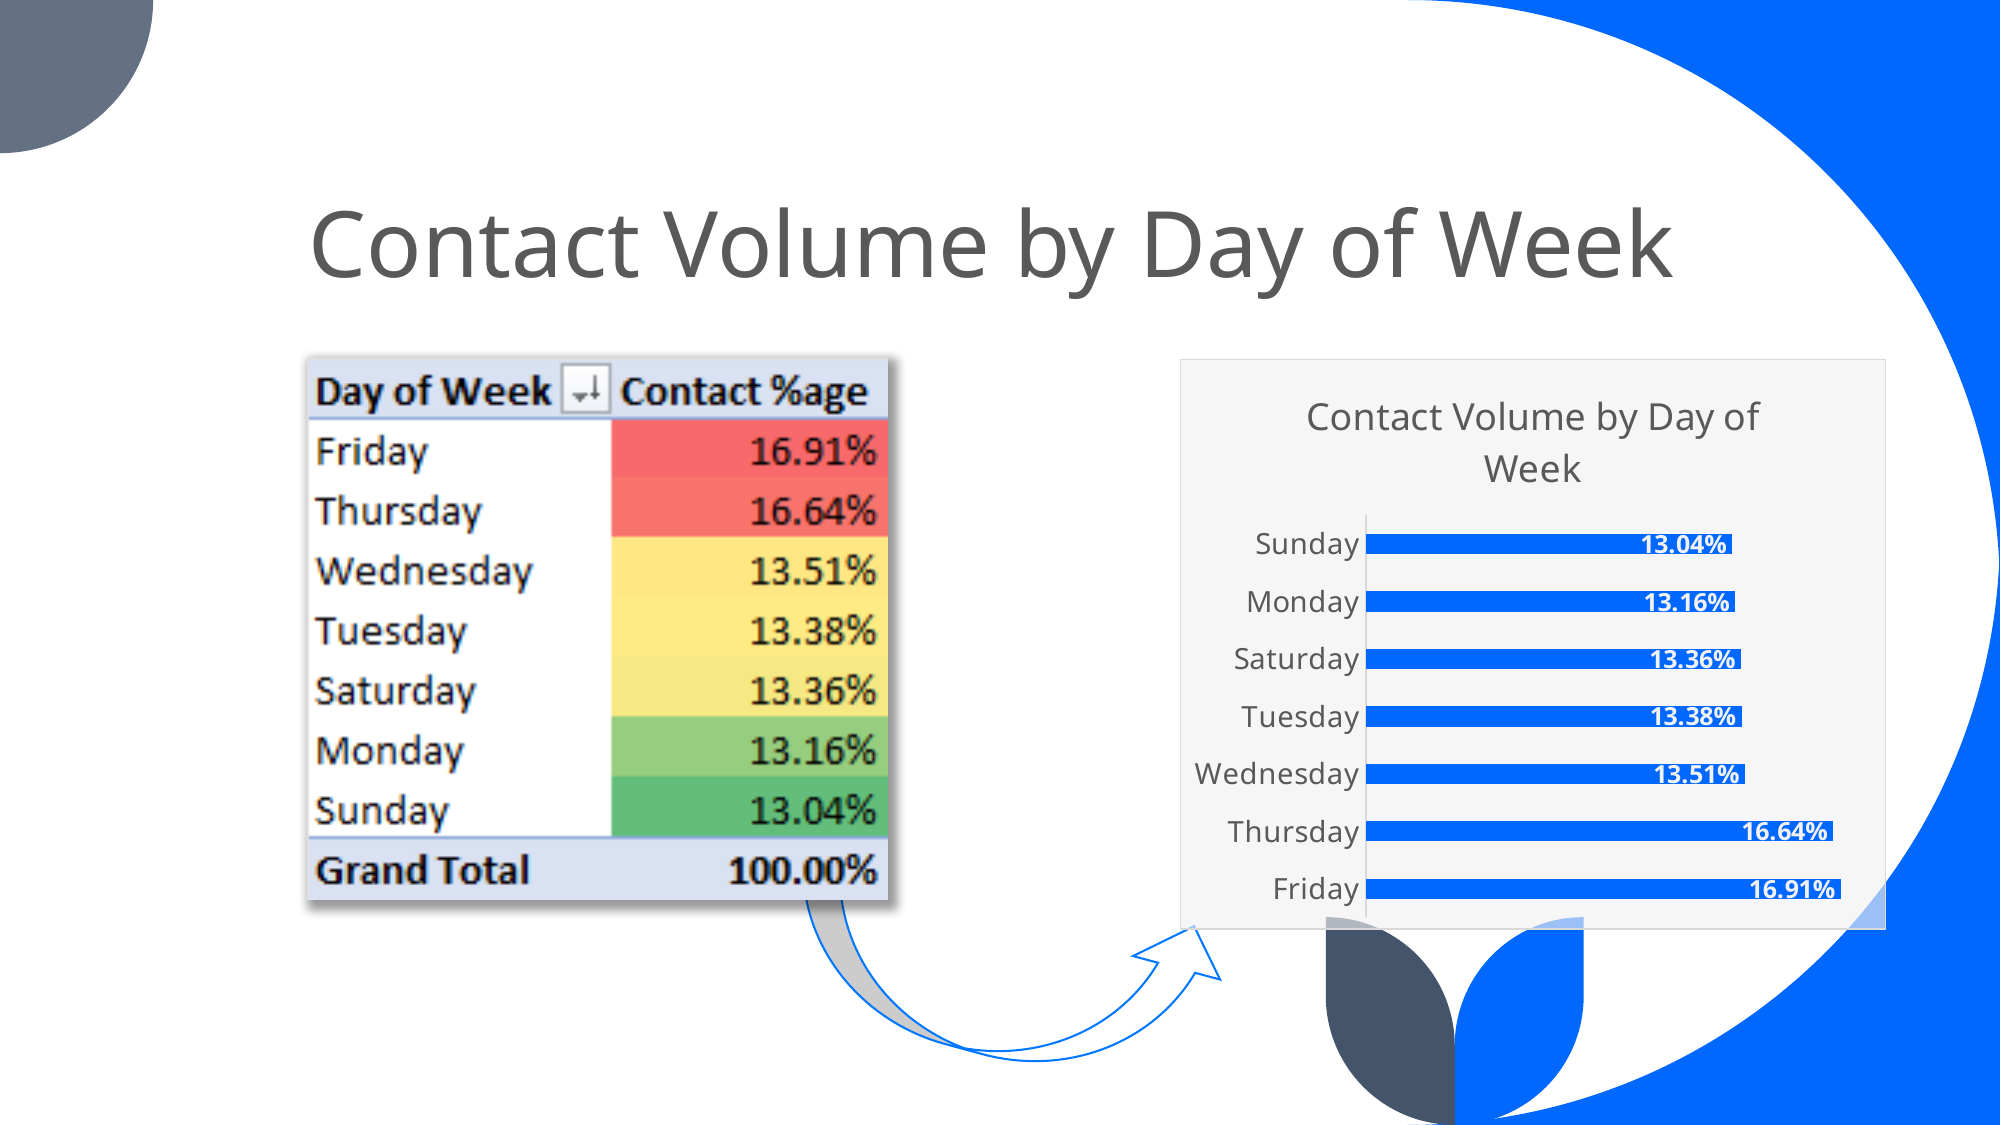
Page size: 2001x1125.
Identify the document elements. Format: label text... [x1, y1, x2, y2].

picture [307, 358, 888, 900]
chart [1179, 358, 1887, 930]
text_box [809, 918, 1223, 1063]
title Contact Volume by Day of Week [190, 16, 1795, 303]
